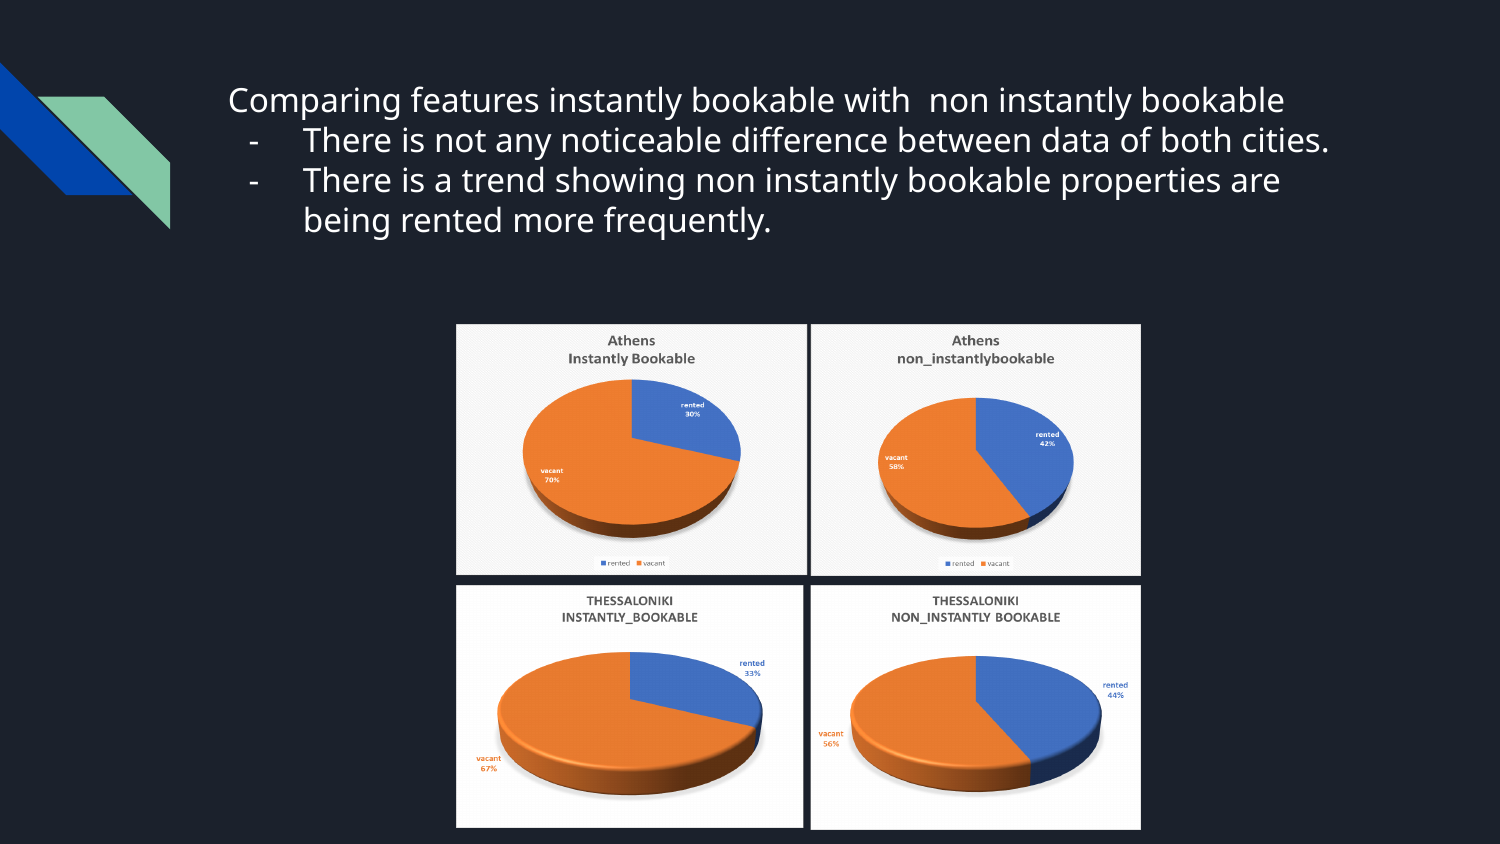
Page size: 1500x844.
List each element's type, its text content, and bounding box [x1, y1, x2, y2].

picture [456, 323, 1142, 577]
picture [456, 584, 1142, 831]
title Comparing features instantly bookable with non instantly bookable There is not any noticeable difference between data of both cities. There is a trend showing non instantly bookable properties are being rented more frequently. [212, 64, 1368, 215]
